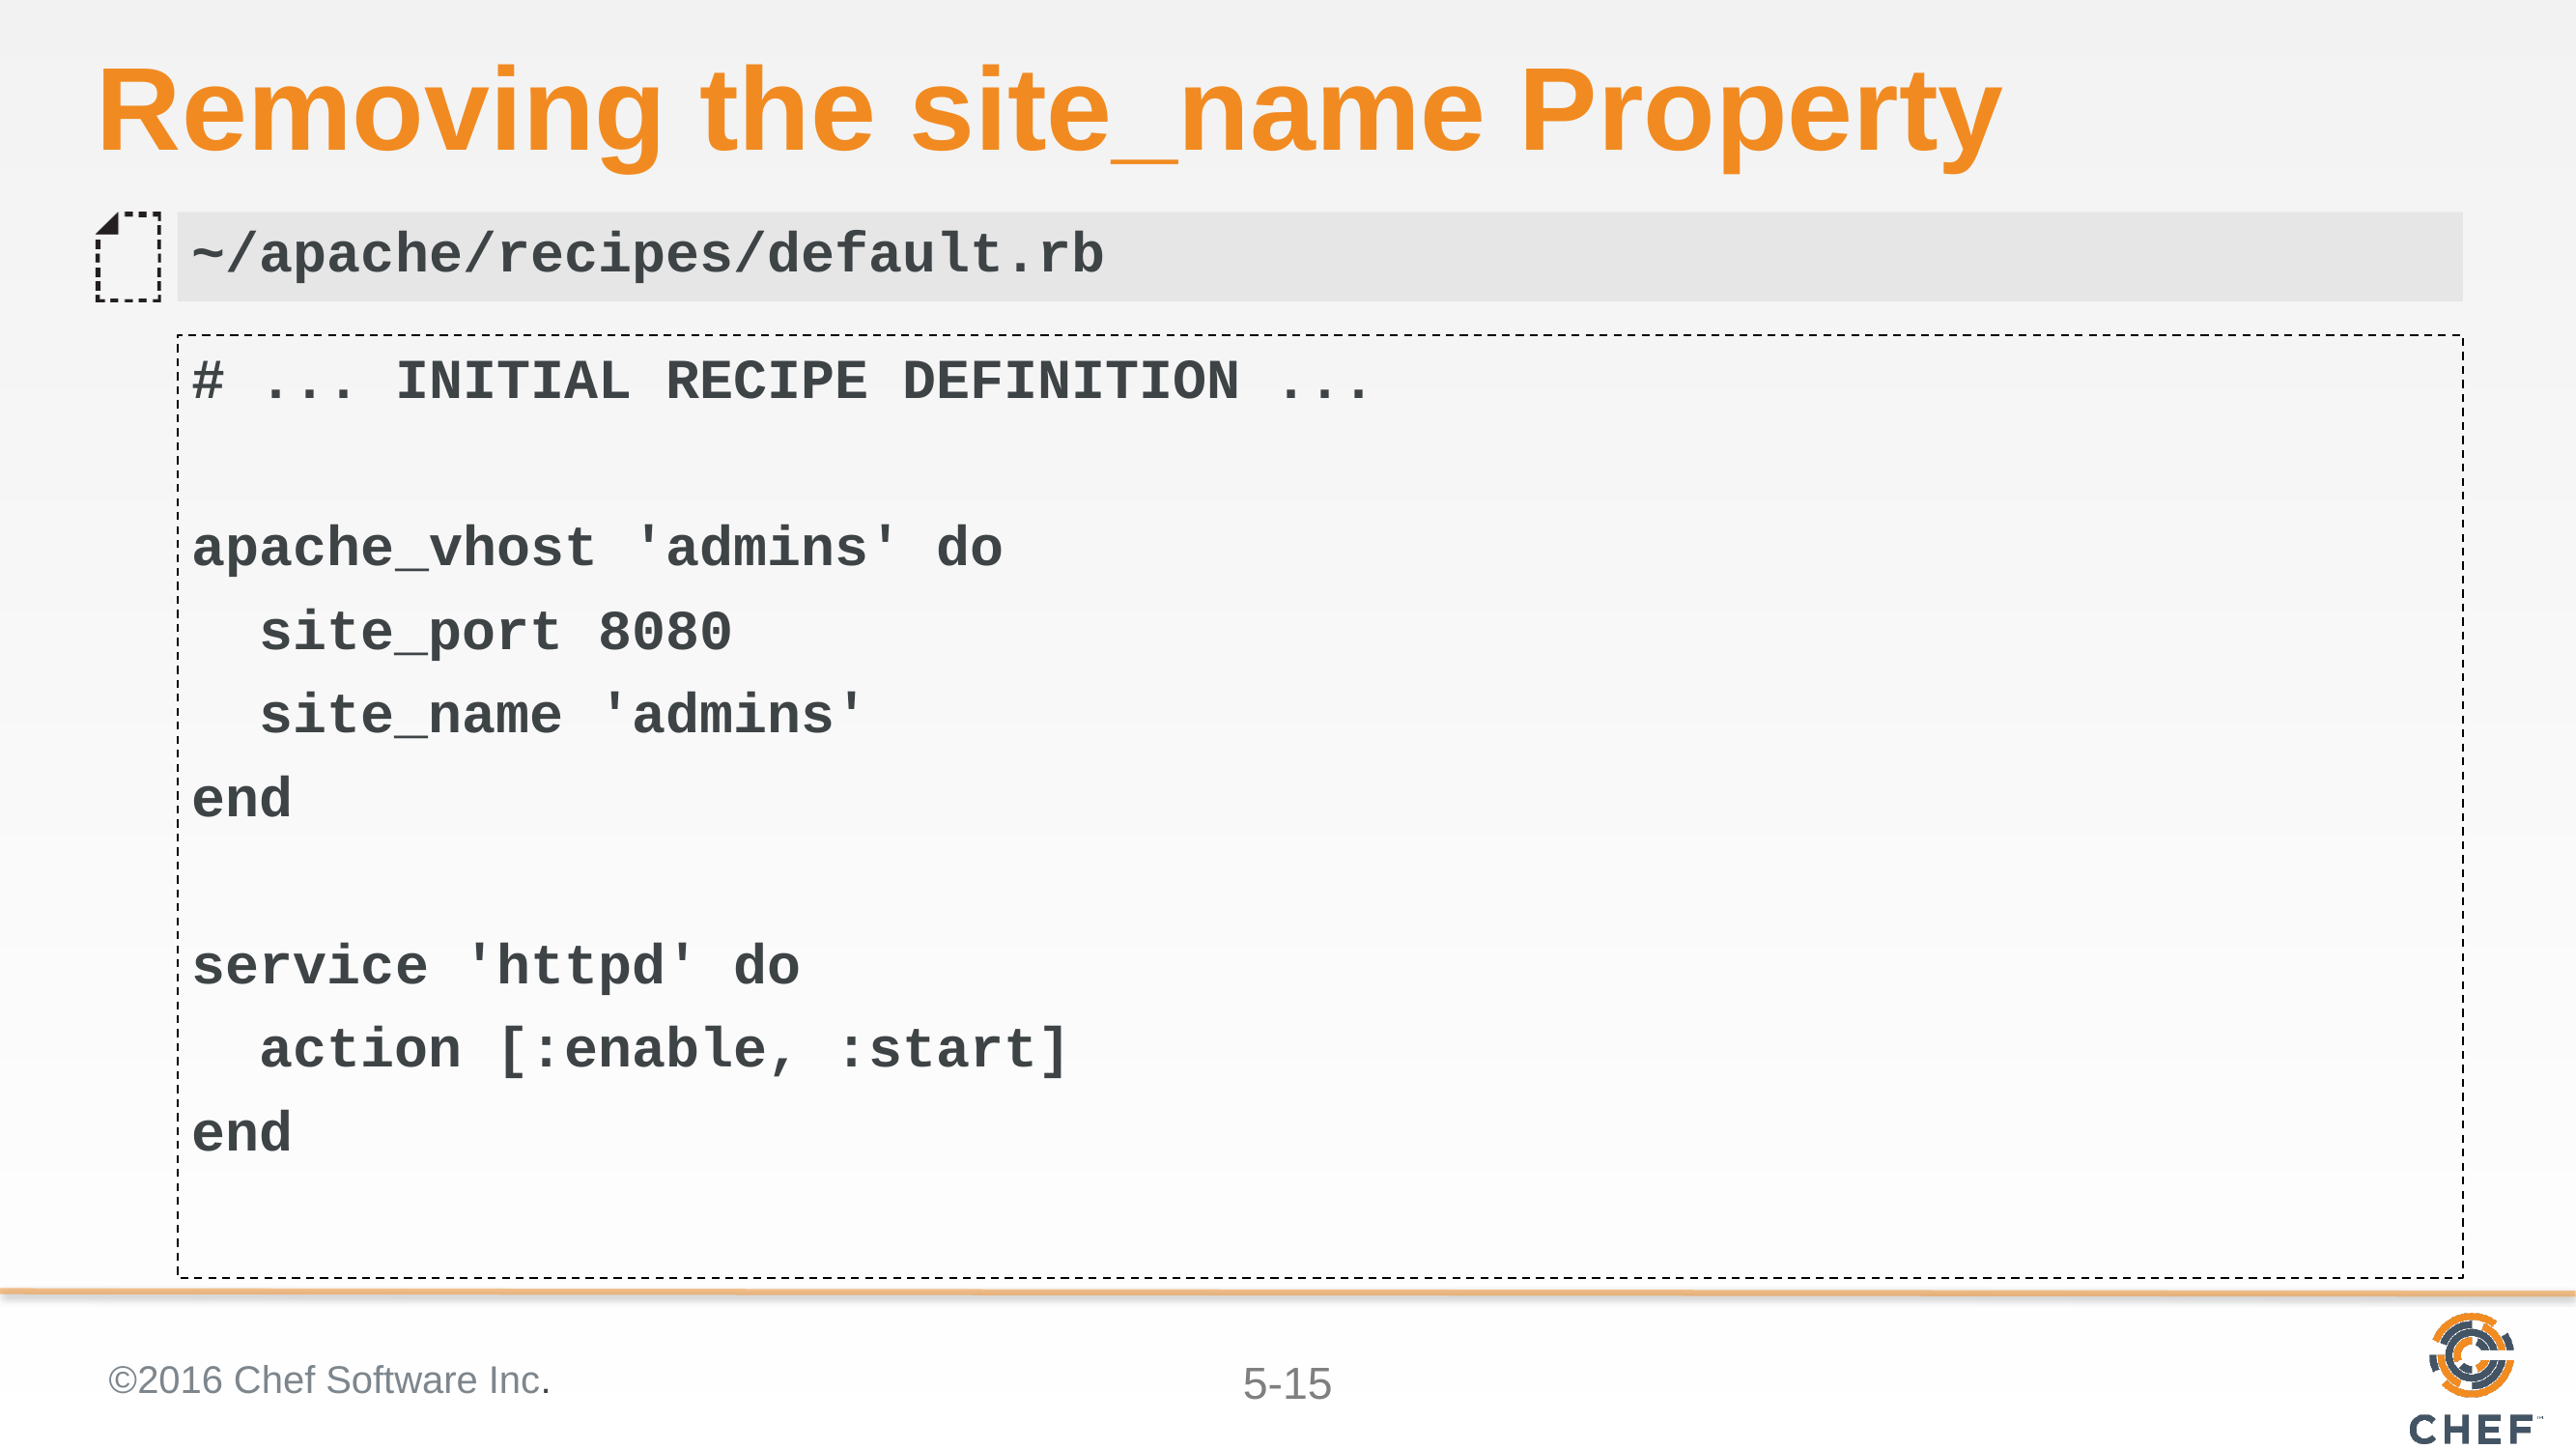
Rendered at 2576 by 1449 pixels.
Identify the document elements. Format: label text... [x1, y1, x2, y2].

list ~/apache/recipes/default.rb [177, 212, 2463, 302]
list # ... INITIAL RECIPE DEFINITION ... apache_vhost 'admins' do site_port 8080 site_name 'admins' end service 'httpd' do action [:enable, :start] end [177, 334, 2464, 1279]
title Removing the site_name Property [96, 48, 2463, 180]
picture [2399, 1297, 2551, 1449]
